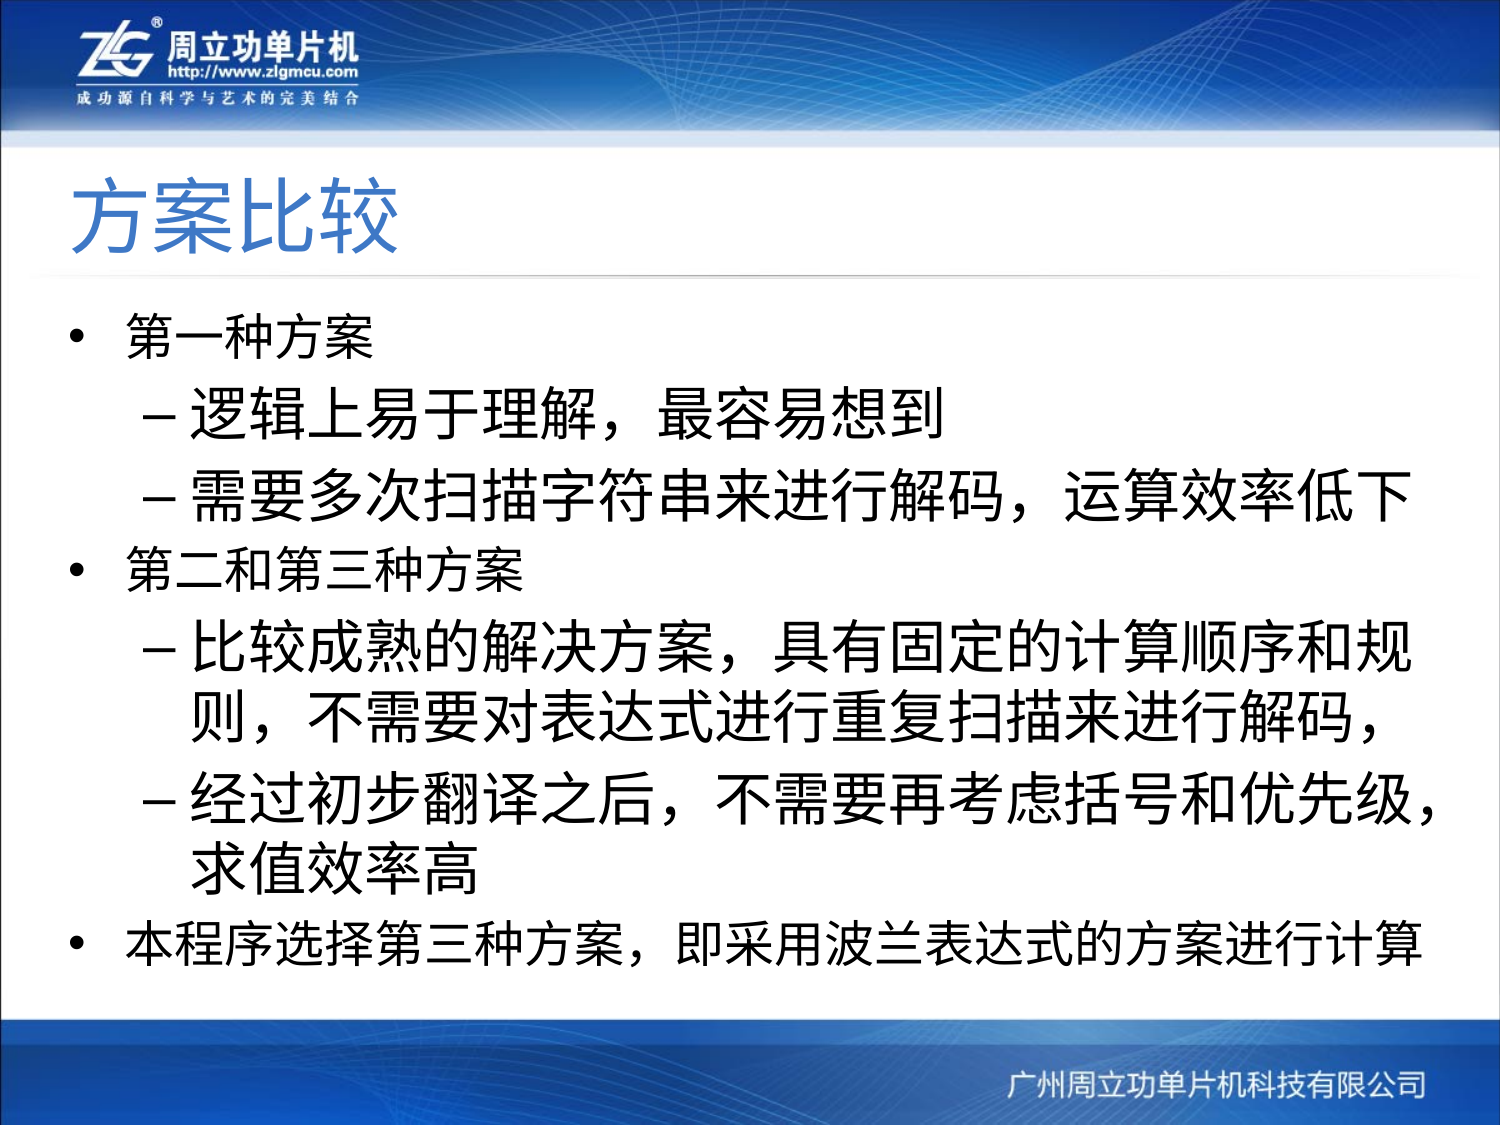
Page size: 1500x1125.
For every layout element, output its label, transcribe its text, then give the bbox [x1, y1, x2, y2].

title 方案比较 [52, 140, 1448, 288]
picture [0, 0, 1500, 1125]
list 第一种方案 逻辑上易于理解，最容易想到 需要多次扫描字符串来进行解码，运算效率低下 第二和第三种方案 比较成熟的解决方案，具有固定的计算顺序和规则，不需要对表达式进行重复扫描来进行解码， 经过初步翻译之后，不需要再考虑括号和优先级，求值效率高 本程序选择第三种方案，即采用波兰表达式的方案进行计算 [52, 297, 1448, 1006]
